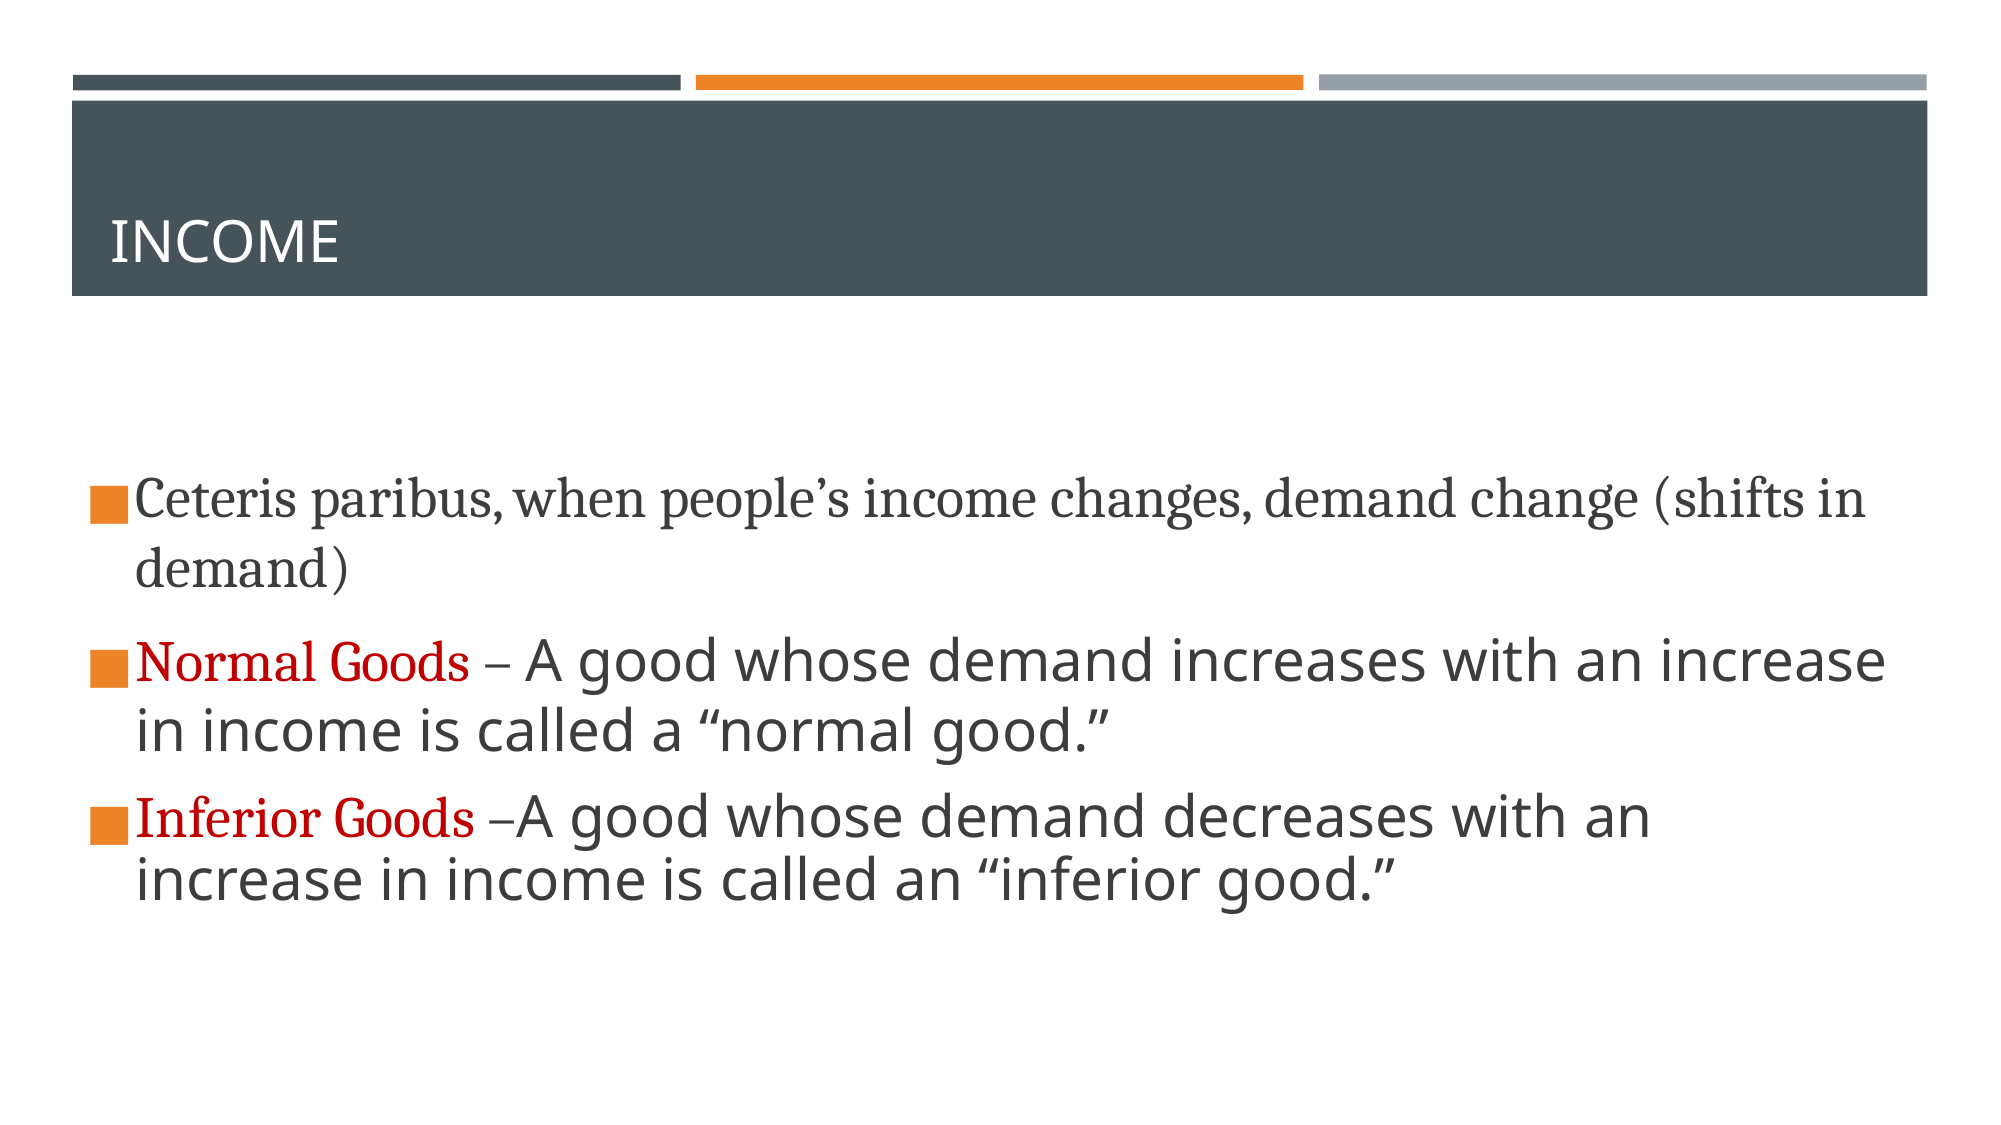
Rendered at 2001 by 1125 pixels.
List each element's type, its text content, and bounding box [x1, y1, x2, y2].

list Ceteris paribus, when people’s income changes, demand change (shifts in demand) Normal Goods – A good whose demand increases with an increase in income is called a “normal good.” Inferior Goods –A good whose demand decreases with an increase in income is called an “inferior good.” [70, 357, 1905, 1010]
title INCOME [95, 115, 1905, 282]
